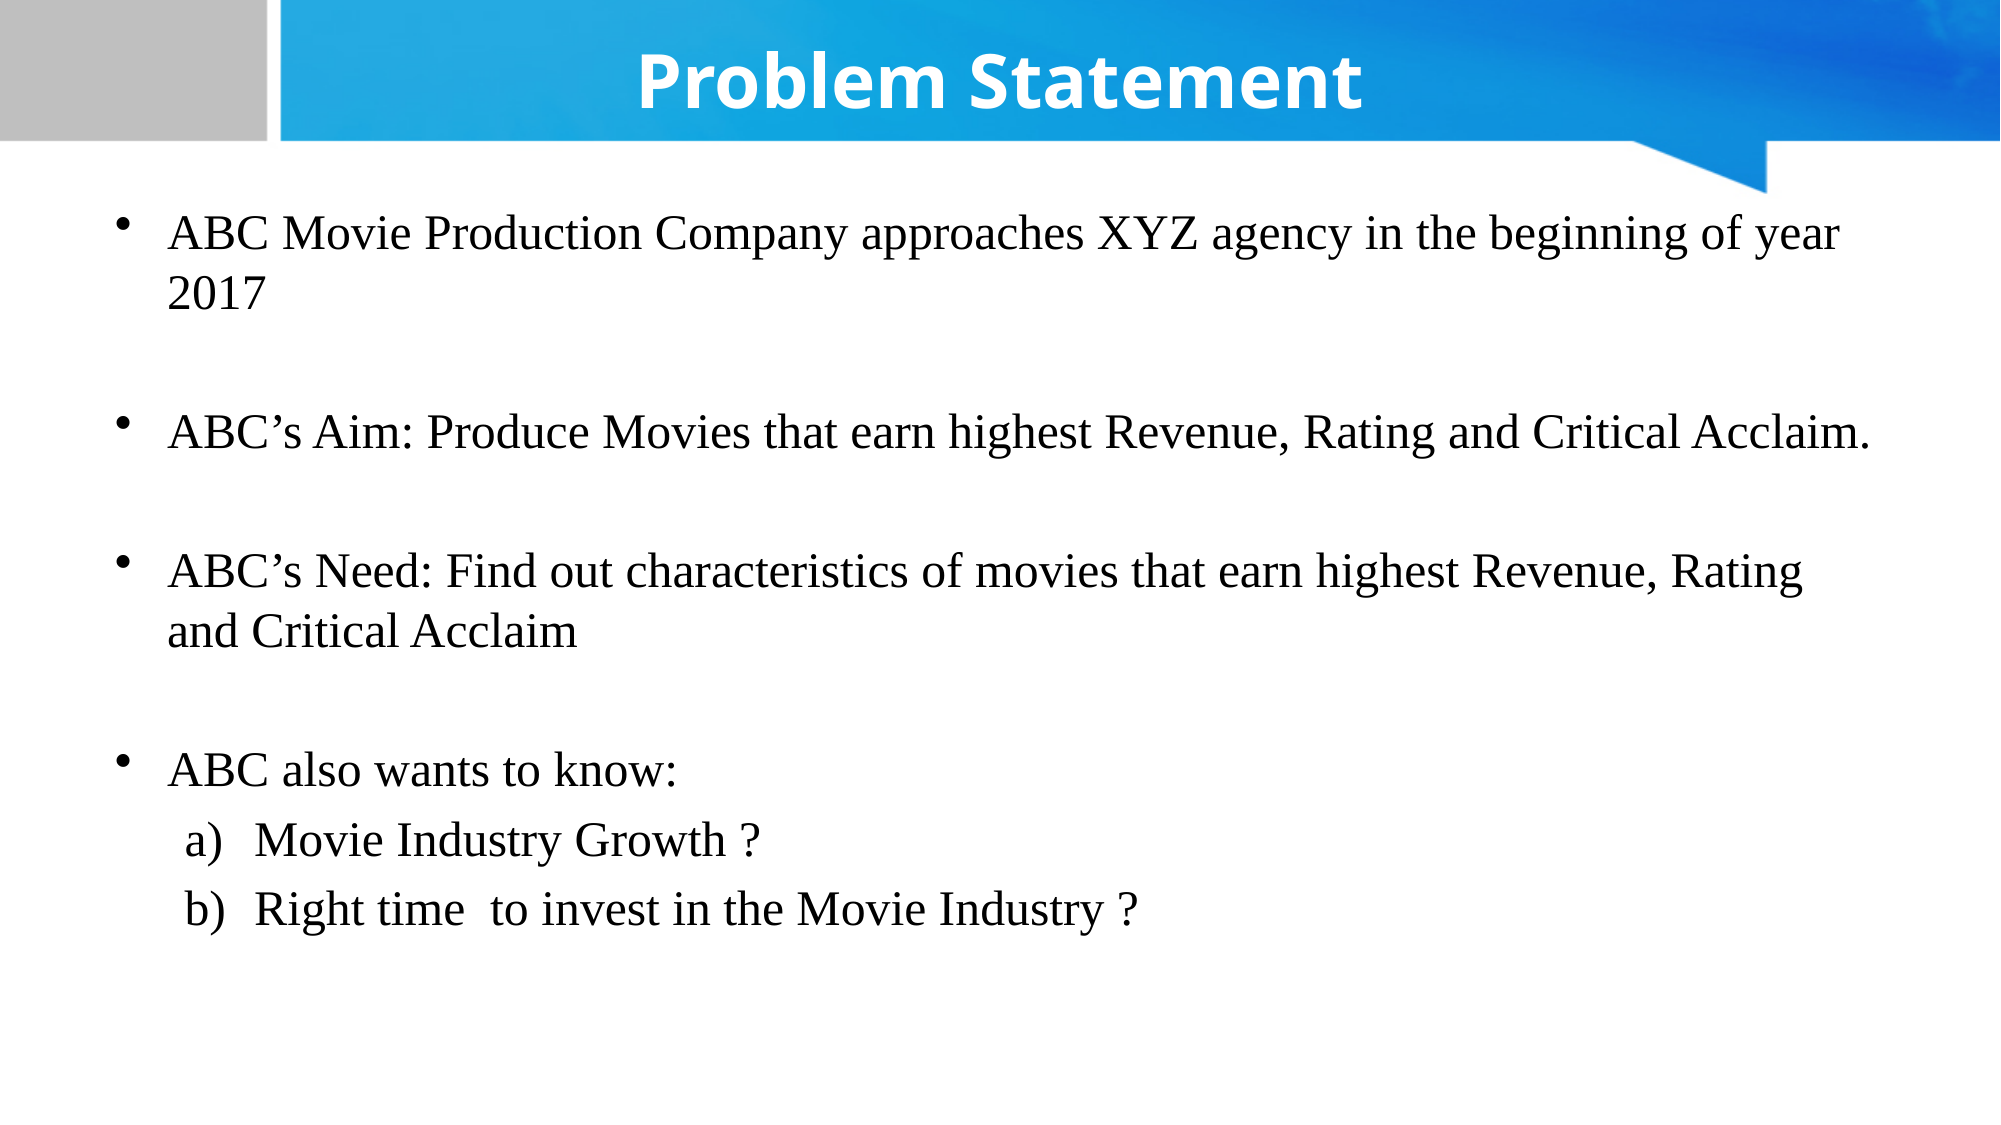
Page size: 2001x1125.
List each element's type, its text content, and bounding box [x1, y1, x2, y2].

title Problem Statement [99, 30, 1901, 127]
picture [0, 0, 2000, 1125]
list ABC Movie Production Company approaches XYZ agency in the beginning of year 2017 ABC’s Aim: Produce Movies that earn highest Revenue, Rating and Critical Acclaim. ABC’s Need: Find out characteristics of movies that earn highest Revenue, Rating and Critical Acclaim ABC also wants to know: Movie Industry Growth ? Right time to invest in the Movie Industry ? [99, 192, 1901, 1006]
